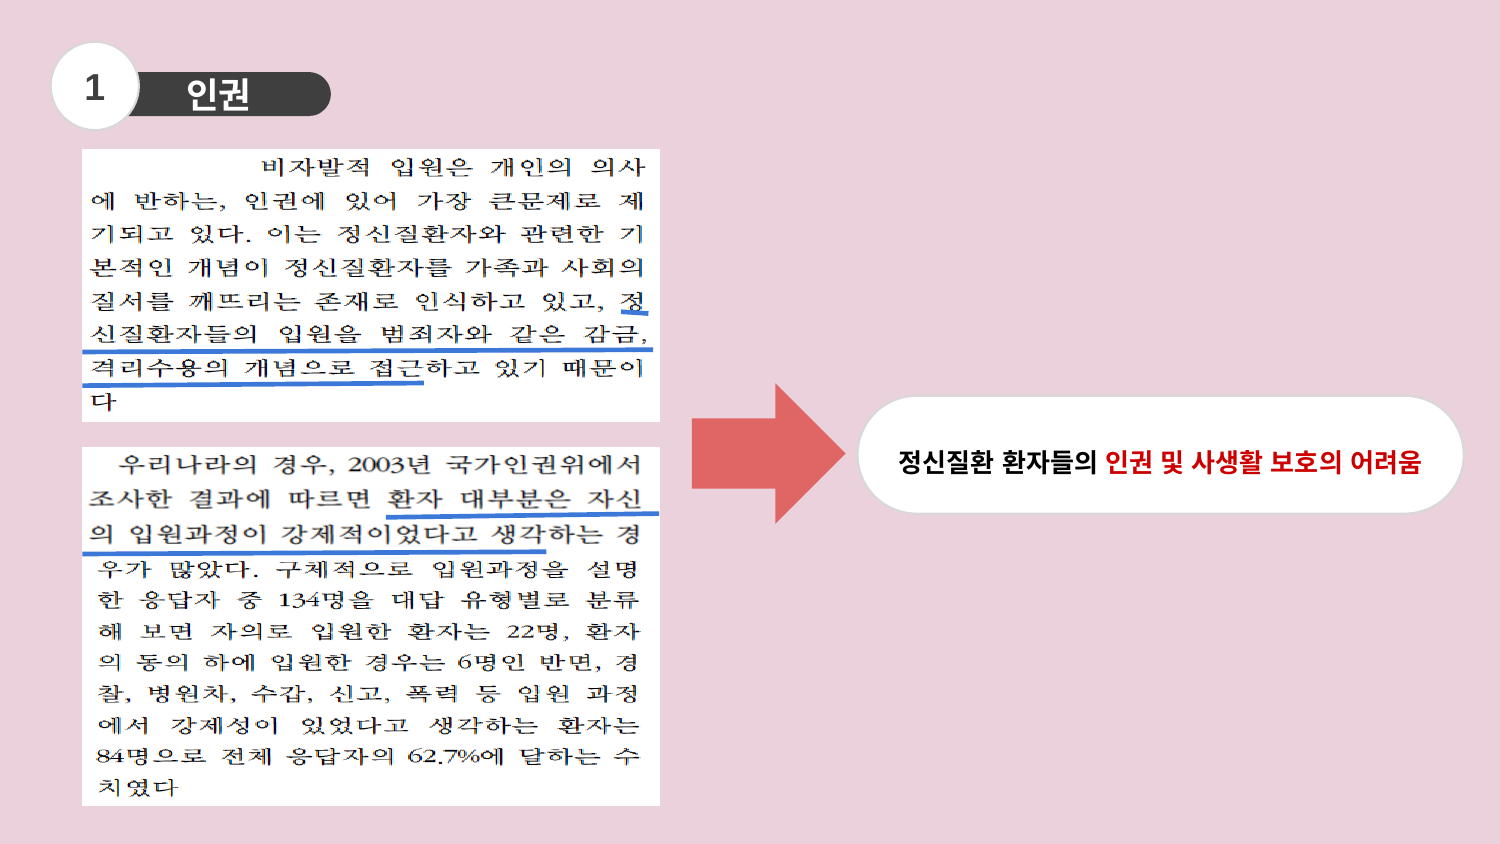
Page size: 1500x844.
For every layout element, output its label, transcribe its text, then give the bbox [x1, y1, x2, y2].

text_box 인권 [127, 72, 331, 117]
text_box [385, 513, 660, 518]
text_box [82, 551, 547, 555]
text_box [691, 383, 846, 524]
picture [81, 149, 660, 423]
text_box 1 [50, 41, 139, 131]
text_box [82, 382, 425, 386]
picture [81, 446, 660, 806]
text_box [82, 349, 654, 353]
text_box 정신질환 환자들의 인권 및 사생활 보호의 어려움 [857, 395, 1464, 514]
